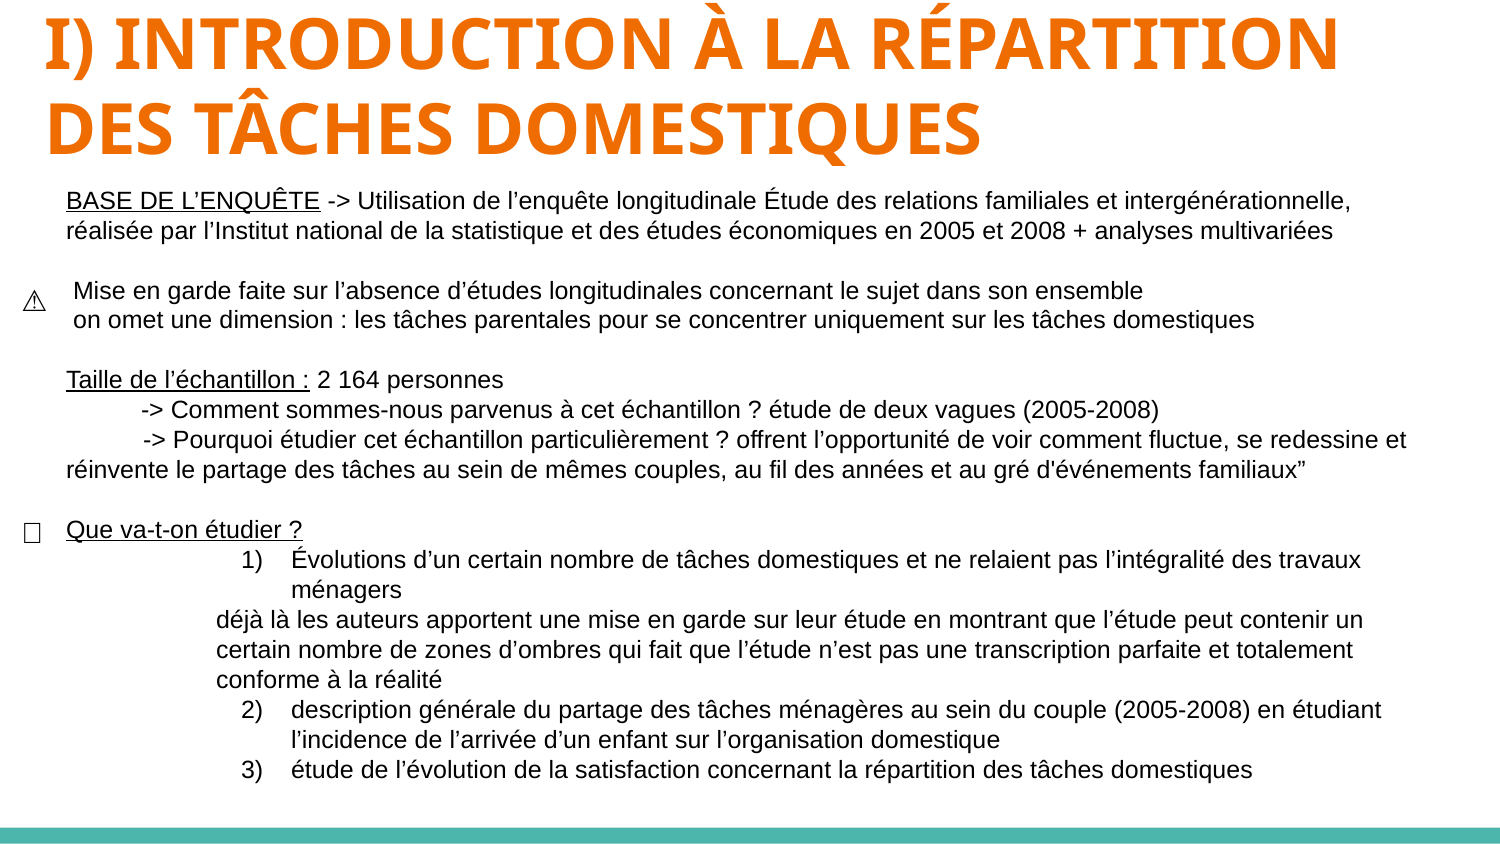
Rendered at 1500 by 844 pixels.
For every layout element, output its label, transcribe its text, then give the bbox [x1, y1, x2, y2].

title I) INTRODUCTION À LA RÉPARTITION DES TÂCHES DOMESTIQUES [29, 0, 1427, 100]
text_box ⚠️ [6, 267, 82, 332]
text_box 🤔 [6, 498, 82, 553]
list BASE DE L’ENQUÊTE -> Utilisation de l’enquête longitudinale Étude des relations familiales et intergénérationnelle, réalisée par l’Institut national de la statistique et des études économiques en 2005 et 2008 + analyses multivariées Mise en garde faite sur l’absence d’études longitudinales concernant le sujet dans son ensemble on omet une dimension : les tâches parentales pour se concentrer uniquement sur les tâches domestiques Taille de l’échantillon : 2 164 personnes -> Comment sommes-nous parvenus à cet échantillon ? étude de deux vagues (2005-2008) -> Pourquoi étudier cet échantillon particulièrement ? offrent l’opportunité de voir comment fluctue, se redessine et réinvente le partage des tâches au sein de mêmes couples, au fil des années et au gré d'événements familiaux” Que va-t-on étudier ? Évolutions d’un certain nombre de tâches domestiques et ne relaient pas l’intégralité des travaux ménagers déjà là les auteurs apportent une mise en garde sur leur étude en montrant que l’étude peut contenir un certain nombre de zones d’ombres qui fait que l’étude n’est pas une transcription parfaite et totalement conforme à la réalité description générale du partage des tâches ménagères au sein du couple (2005-2008) en étudiant l’incidence de l’arrivée d’un enfant sur l’organisation domestique étude de l’évolution de la satisfaction concernant la répartition des tâches domestiques [51, 169, 1449, 828]
